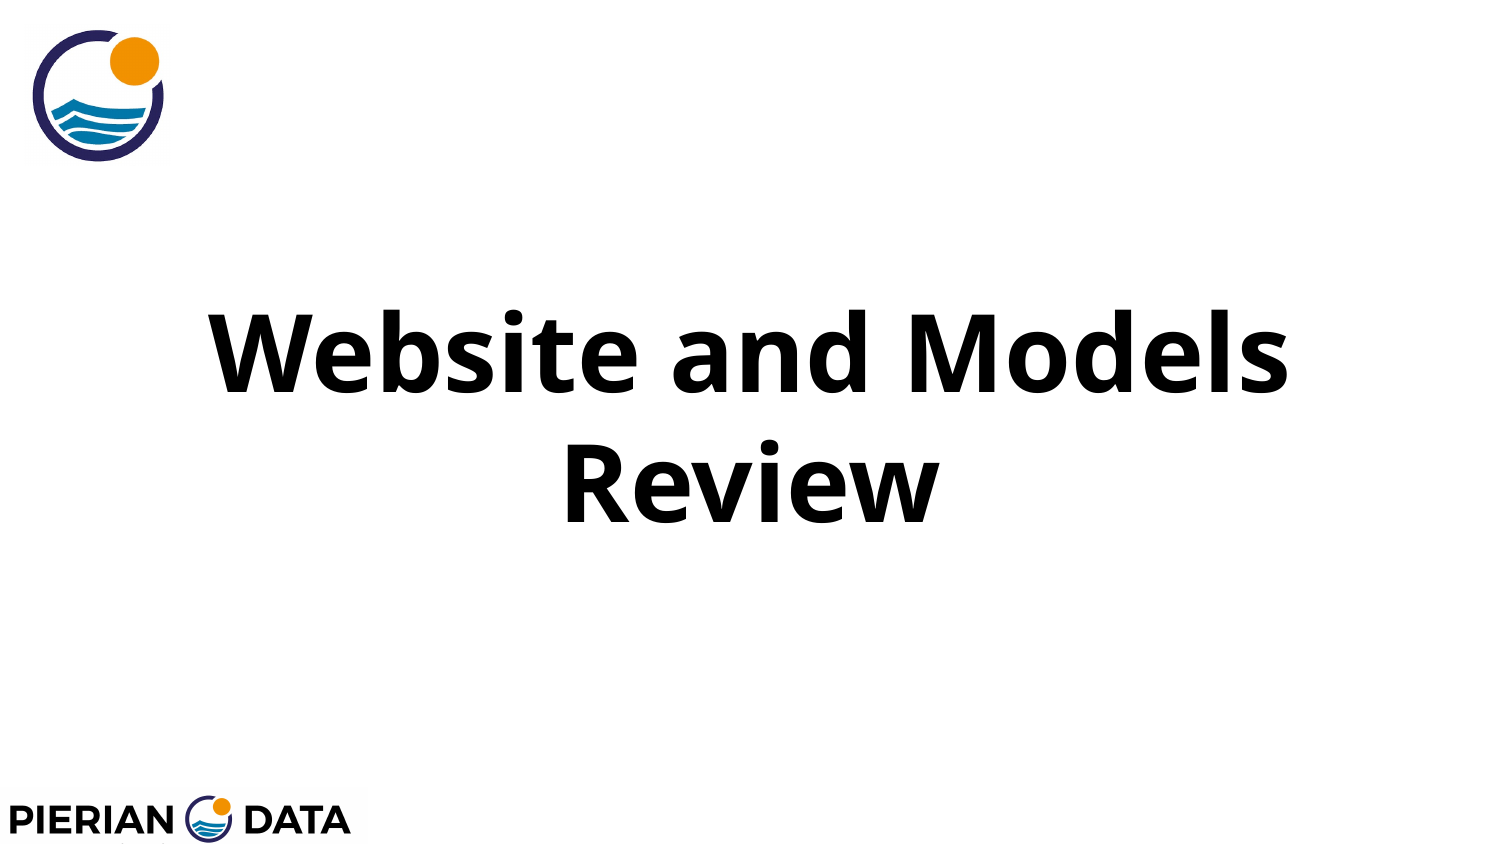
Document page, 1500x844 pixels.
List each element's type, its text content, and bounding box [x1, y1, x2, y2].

picture [0, 787, 368, 844]
picture [24, 24, 172, 167]
title Website and Models Review [51, 222, 1449, 559]
